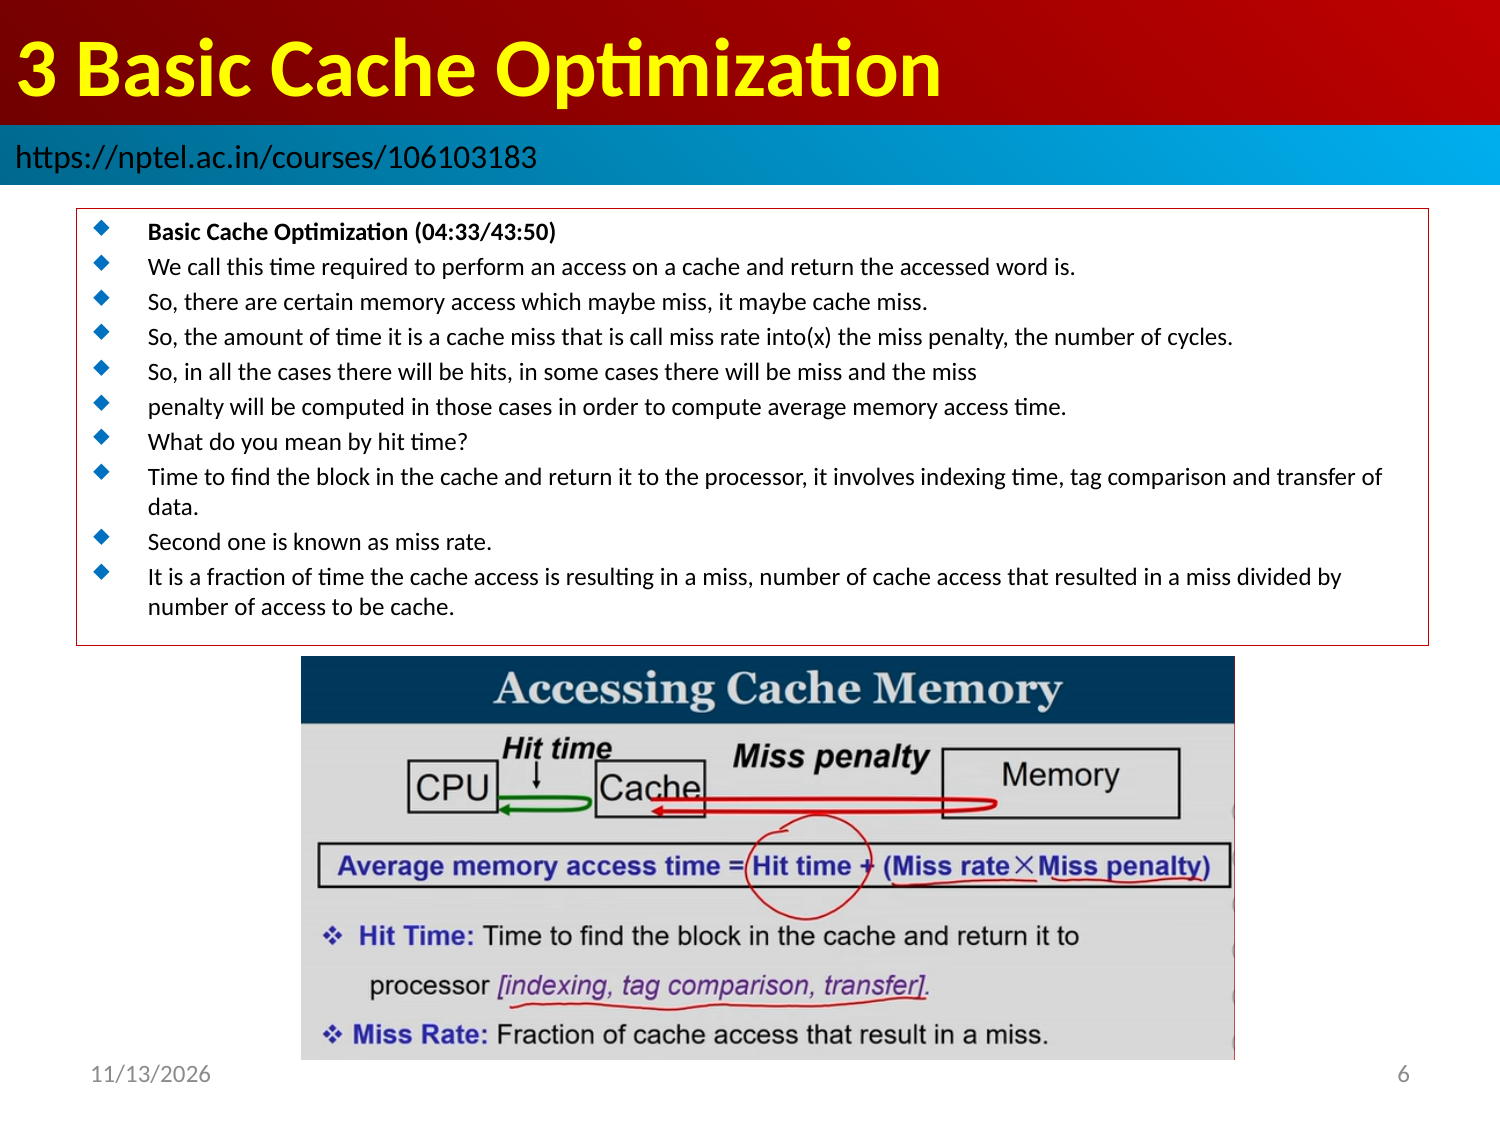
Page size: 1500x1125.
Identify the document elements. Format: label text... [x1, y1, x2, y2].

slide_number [75, 1042, 425, 1103]
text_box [300, 656, 1235, 1061]
title 3 Basic Cache Optimization [0, 0, 1500, 125]
slide_number 6 [1074, 1042, 1425, 1103]
text_box https://nptel.ac.in/courses/106103183 [0, 125, 1500, 185]
subtitle Basic Cache Optimization (04:33/43:50) We call this time required to perform an access on a cache and return the accessed word is. So, there are certain memory access which maybe miss, it maybe cache miss. So, the amount of time it is a cache miss that is call miss rate into(x) the miss penalty, the number of cycles. So, in all the cases there will be hits, in some cases there will be miss and the miss penalty will be computed in those cases in order to compute average memory access time. What do you mean by hit time? Time to find the block in the cache and return it to the processor, it involves indexing time, tag comparison and transfer of data. Second one is known as miss rate. It is a fraction of time the cache access is resulting in a miss, number of cache access that resulted in a miss divided by number of access to be cache. [76, 208, 1429, 646]
